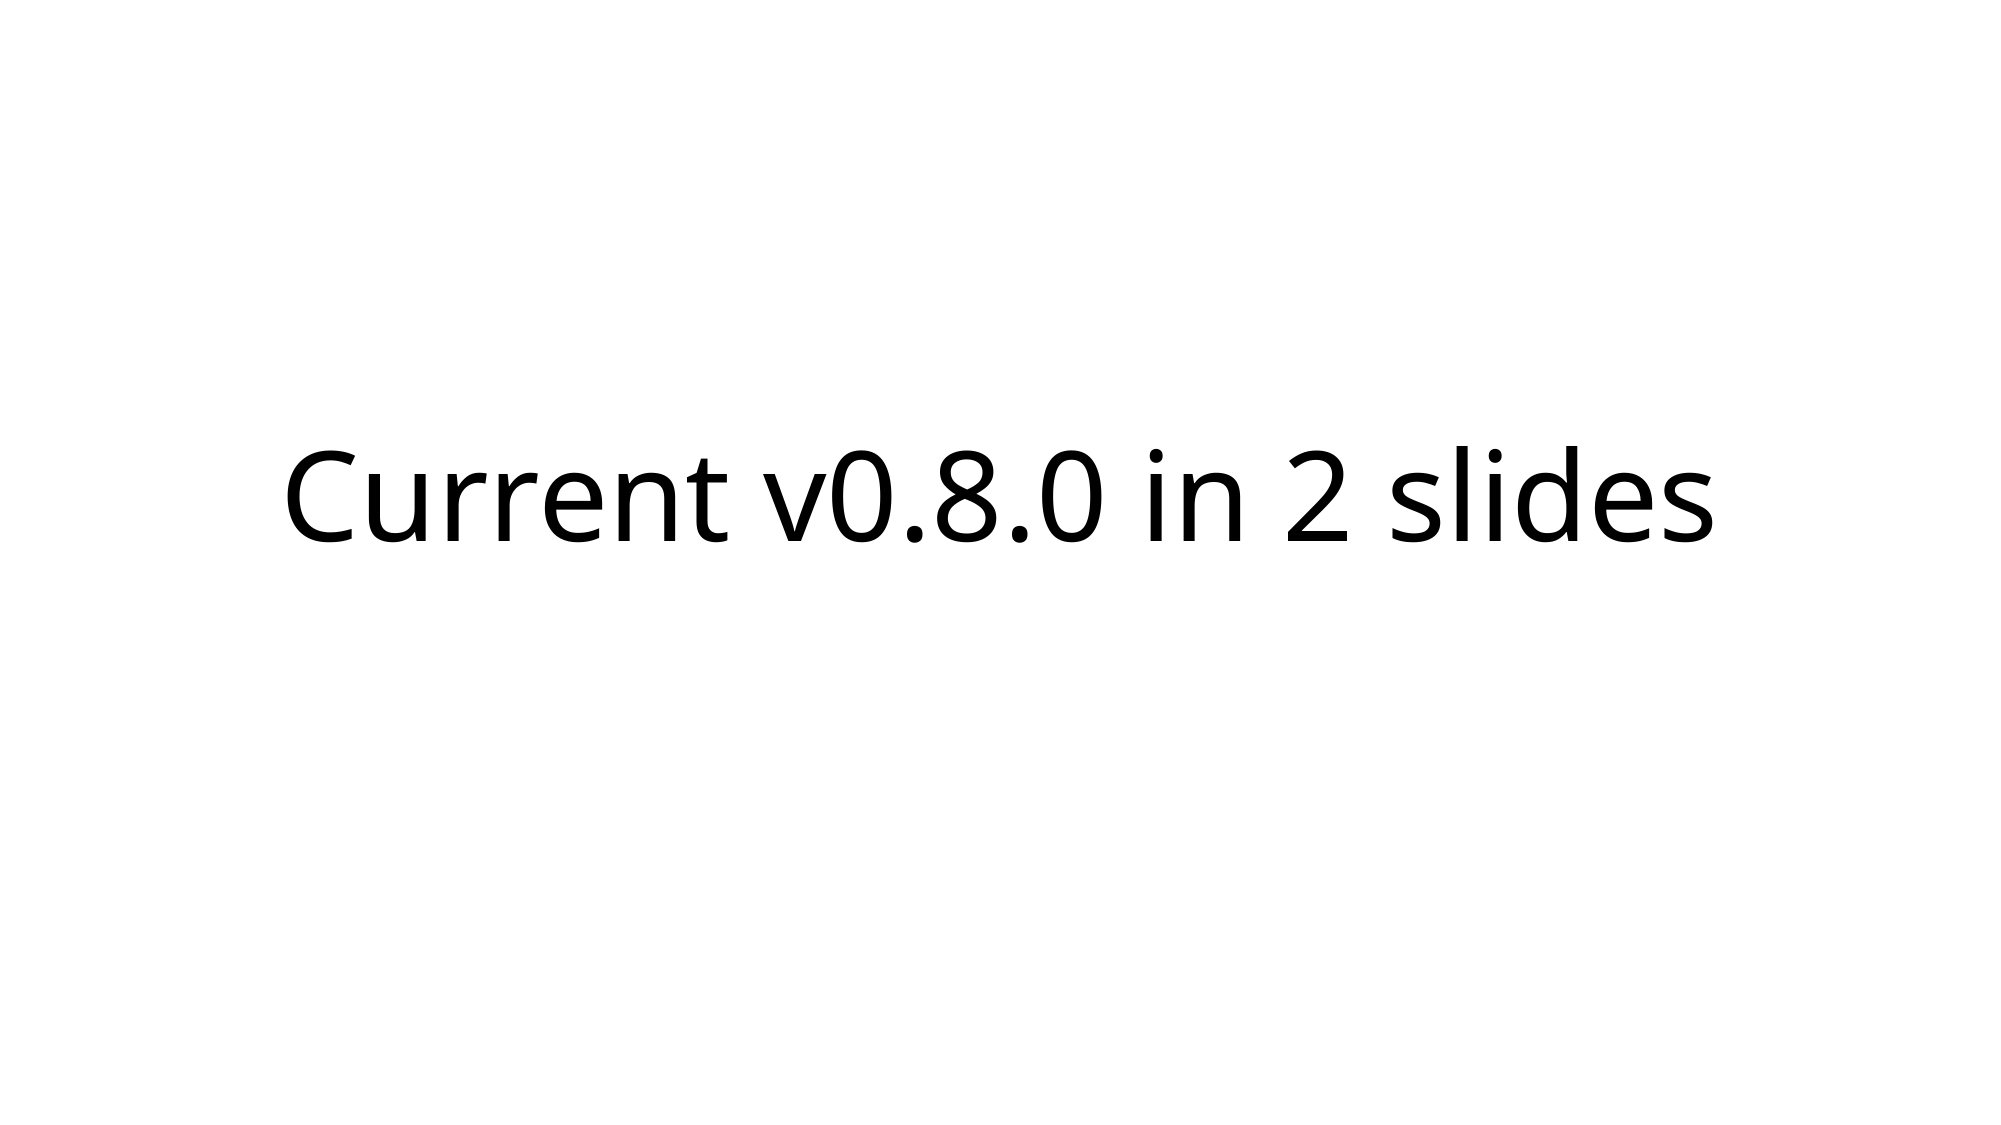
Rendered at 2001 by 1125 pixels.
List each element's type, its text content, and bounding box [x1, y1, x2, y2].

title Current v0.8.0 in 2 slides [249, 184, 1750, 576]
